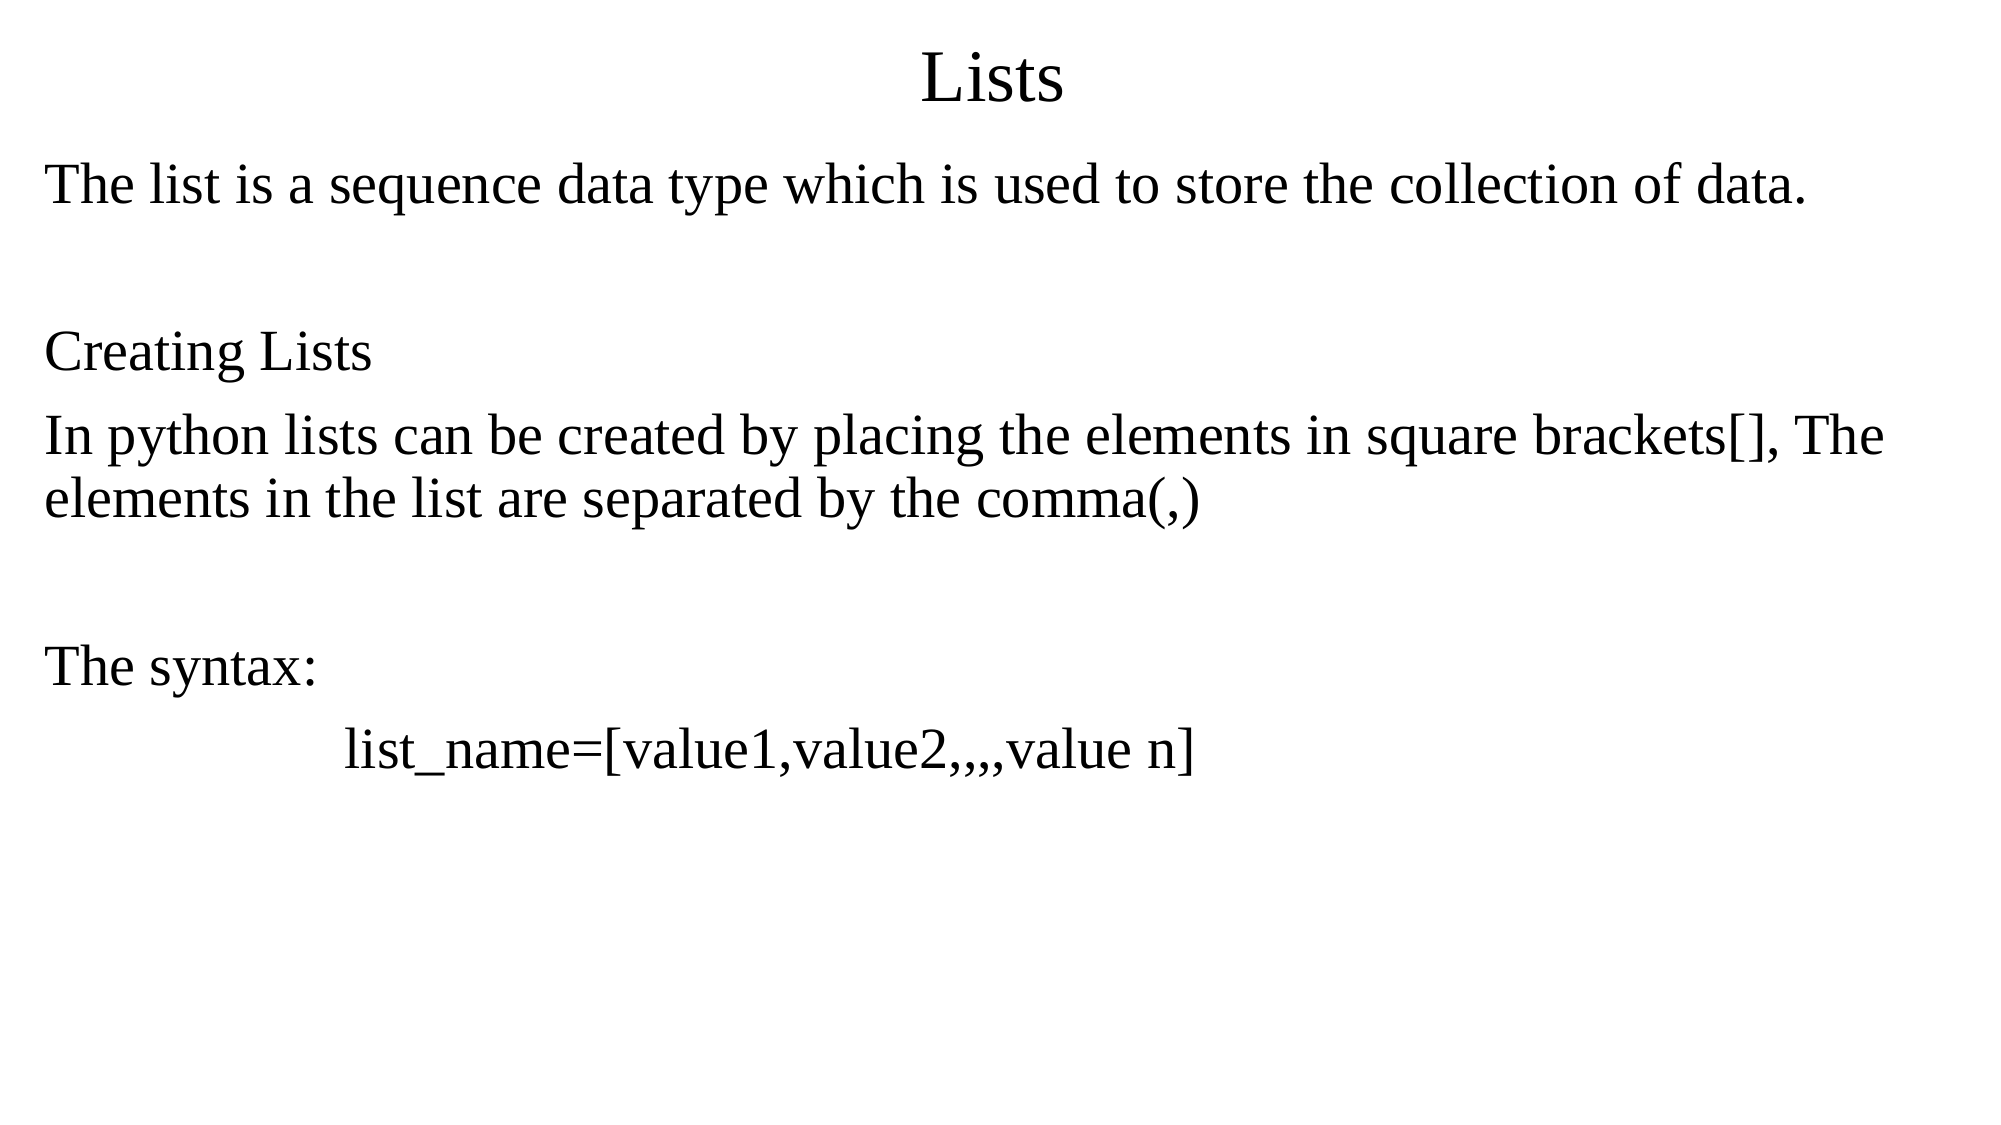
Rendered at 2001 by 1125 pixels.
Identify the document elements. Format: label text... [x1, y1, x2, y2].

list The list is a sequence data type which is used to store the collection of data. Creating Lists In python lists can be created by placing the elements in square brackets[], The elements in the list are separated by the comma(,) The syntax: list_name=[value1,value2,,,,value n] [29, 145, 1957, 1094]
title Lists [29, 29, 1957, 125]
